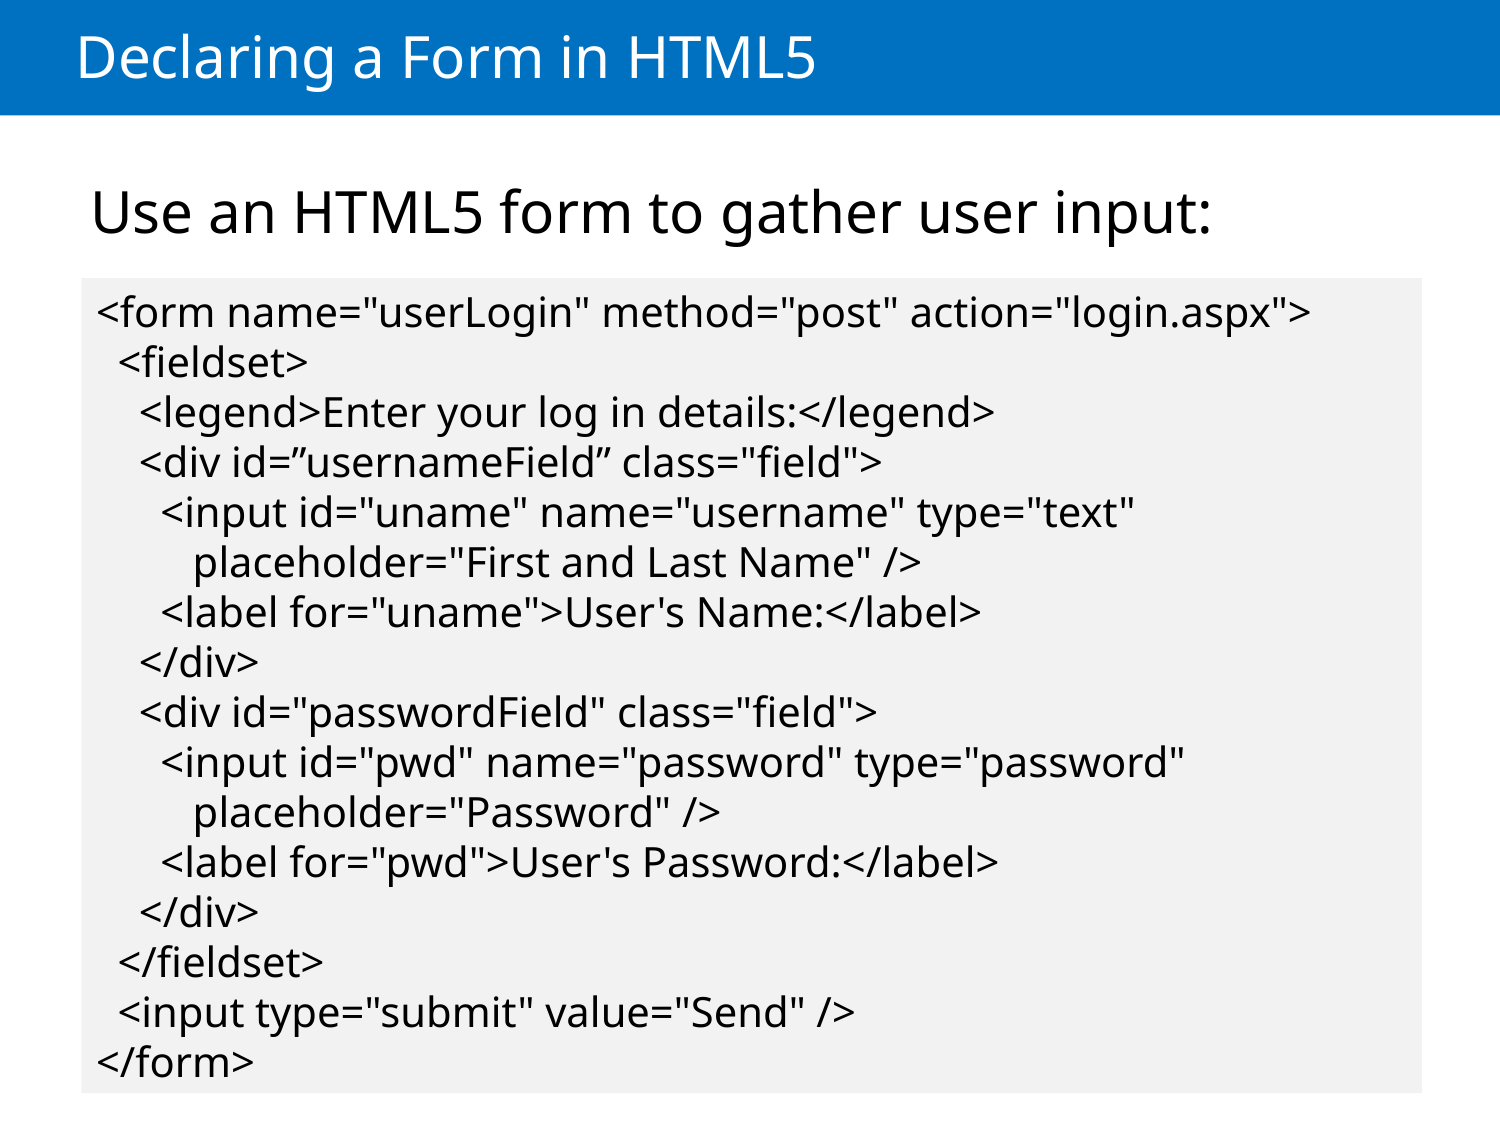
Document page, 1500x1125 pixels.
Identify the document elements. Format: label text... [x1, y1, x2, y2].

text_box <form name="userLogin" method="post" action="login.aspx"> <fieldset> <legend>Enter your log in details:</legend> <div id=”usernameField” class="field"> <input id="uname" name="username" type="text" placeholder="First and Last Name" /> <label for="uname">User's Name:</label> </div> <div id="passwordField" class="field"> <input id="pwd" name="password" type="password" placeholder="Password" /> <label for="pwd">User's Password:</label> </div> </fieldset> <input type="submit" value="Send" /> </form> [81, 278, 1422, 1094]
title Declaring a Form in HTML5 [75, 0, 1351, 122]
text_box Use an HTML5 form to gather user input: [75, 167, 1408, 1012]
